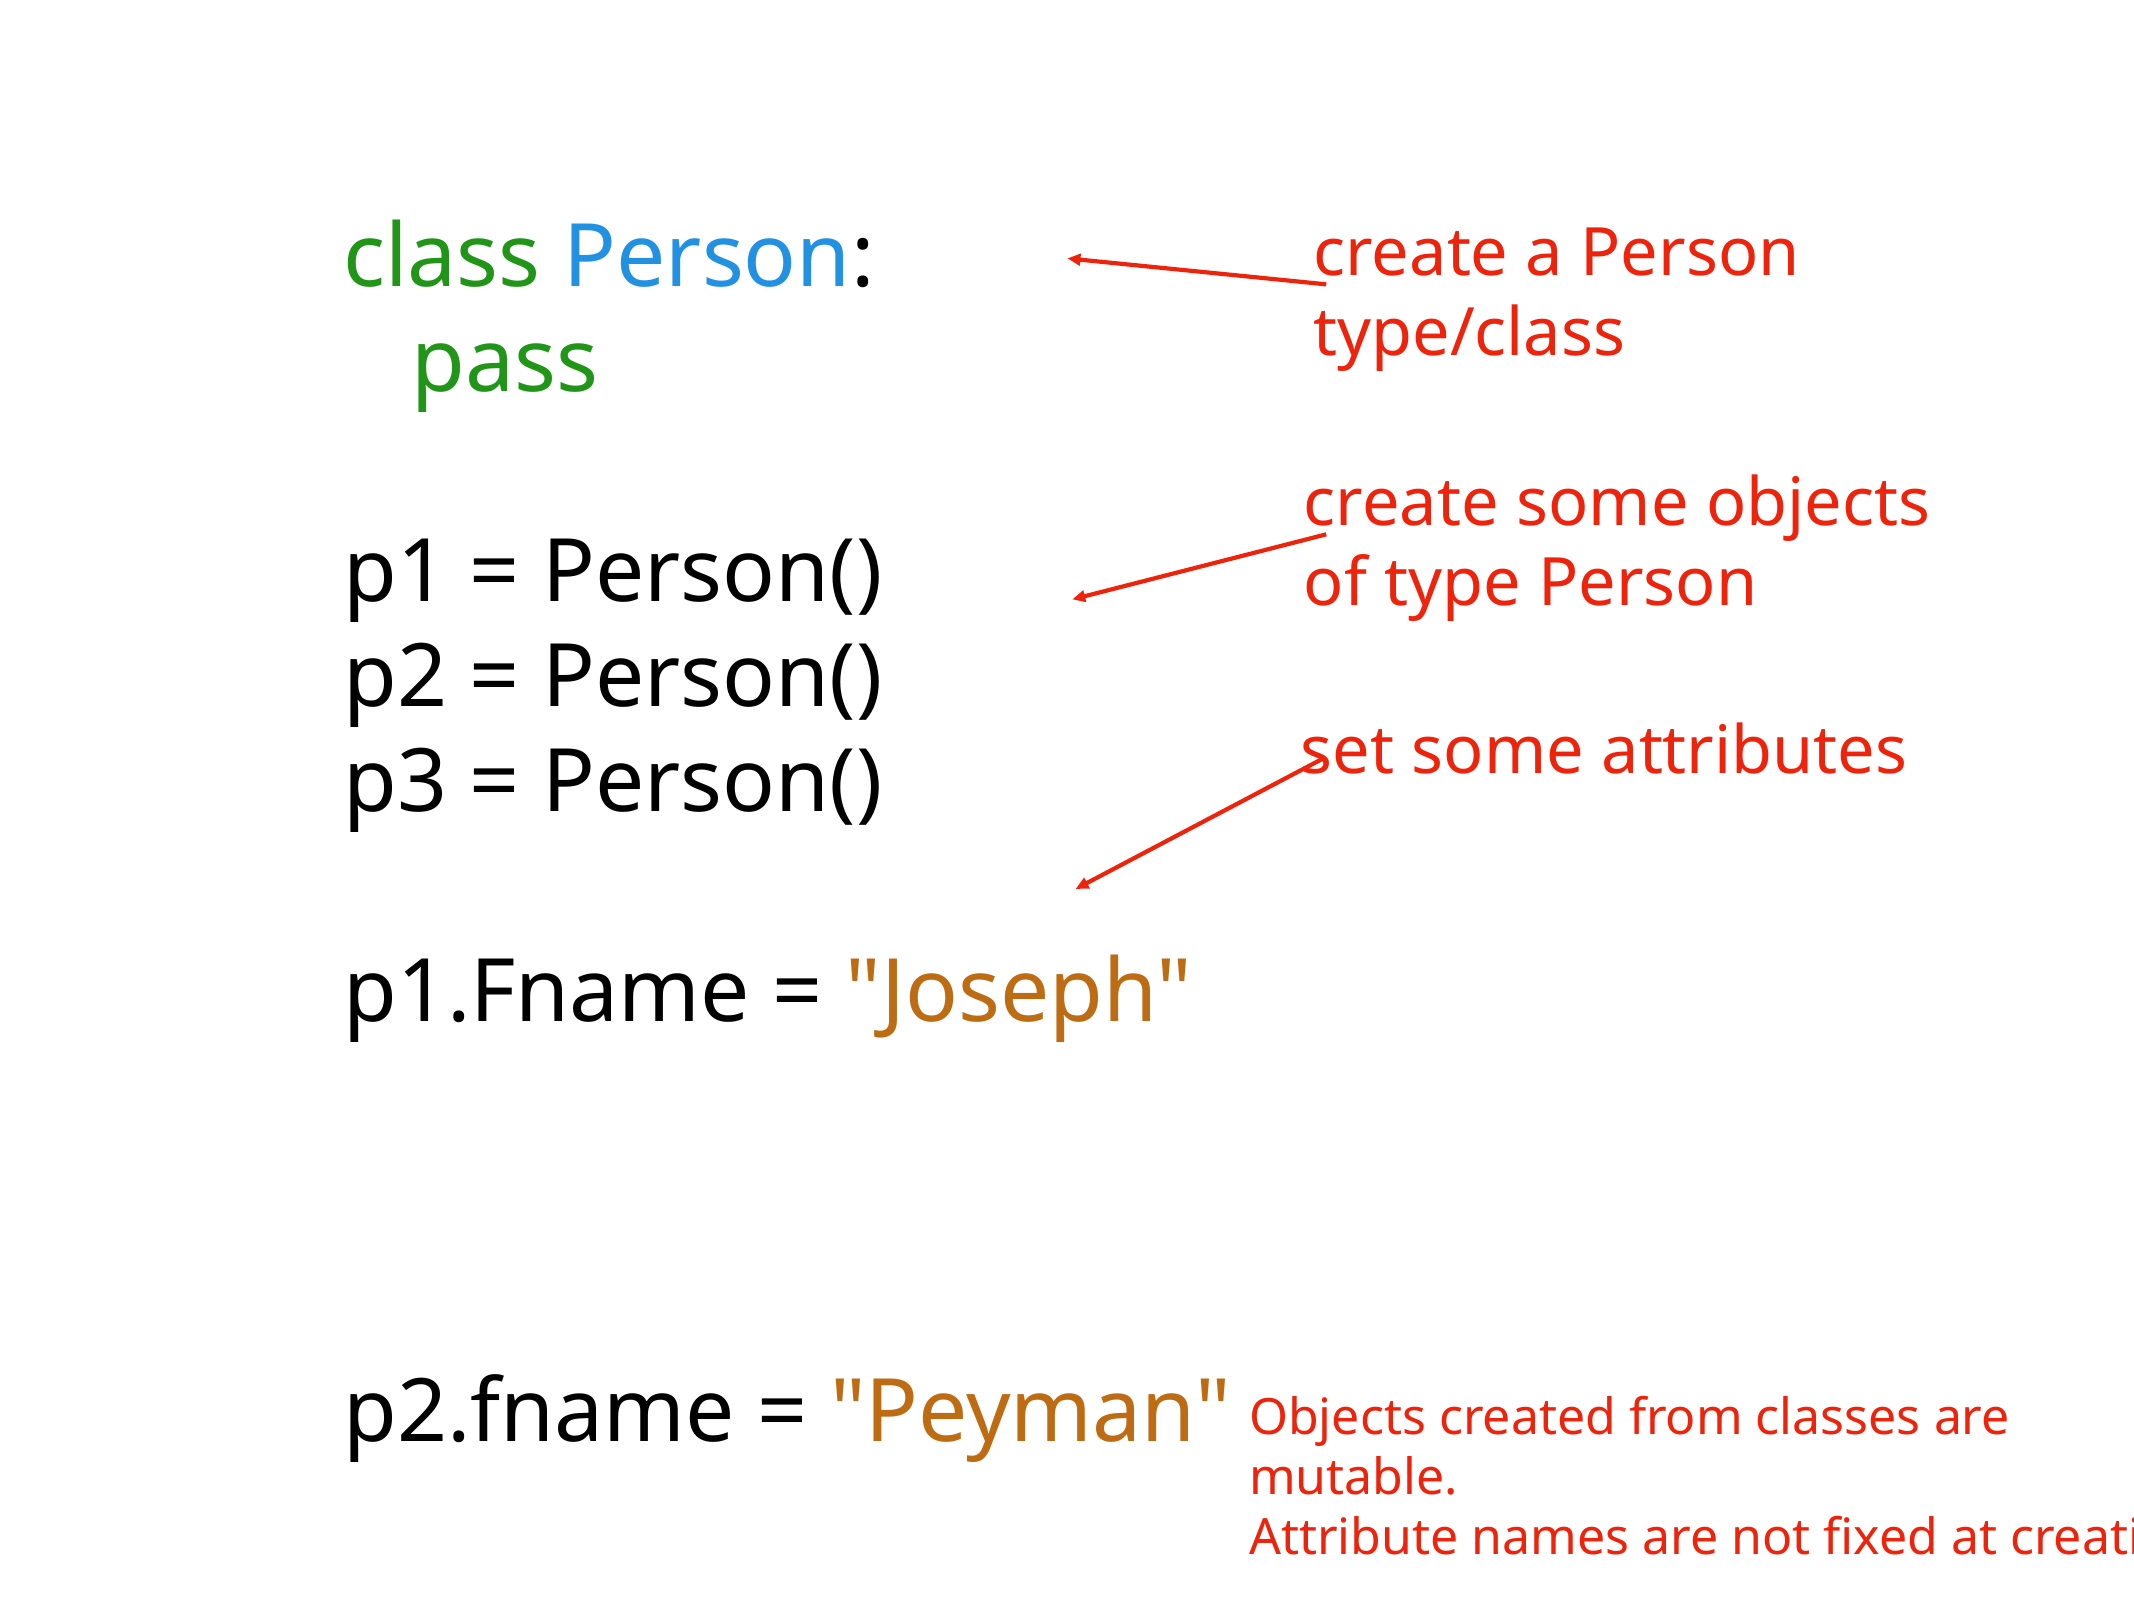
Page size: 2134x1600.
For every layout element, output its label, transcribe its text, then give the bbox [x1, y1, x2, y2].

text_box [1067, 253, 1327, 285]
text_box Objects created from classes are mutable. Attribute names are not fixed at creation. [1240, 1376, 2134, 1574]
text_box [1075, 757, 1326, 889]
text_box set some attributes [1292, 698, 1917, 796]
text_box create a Person type/class [1305, 200, 1809, 377]
text_box [1072, 534, 1327, 603]
text_box create some objects of type Person [1295, 450, 1940, 627]
text_box class Person: pass p1 = Person() p2 = Person() p3 = Person() p1.Fname = "Joseph" p2.fname = "Peyman" p3.fname = "Shri Shruthi" print(type(p3)) [335, 191, 1880, 1600]
